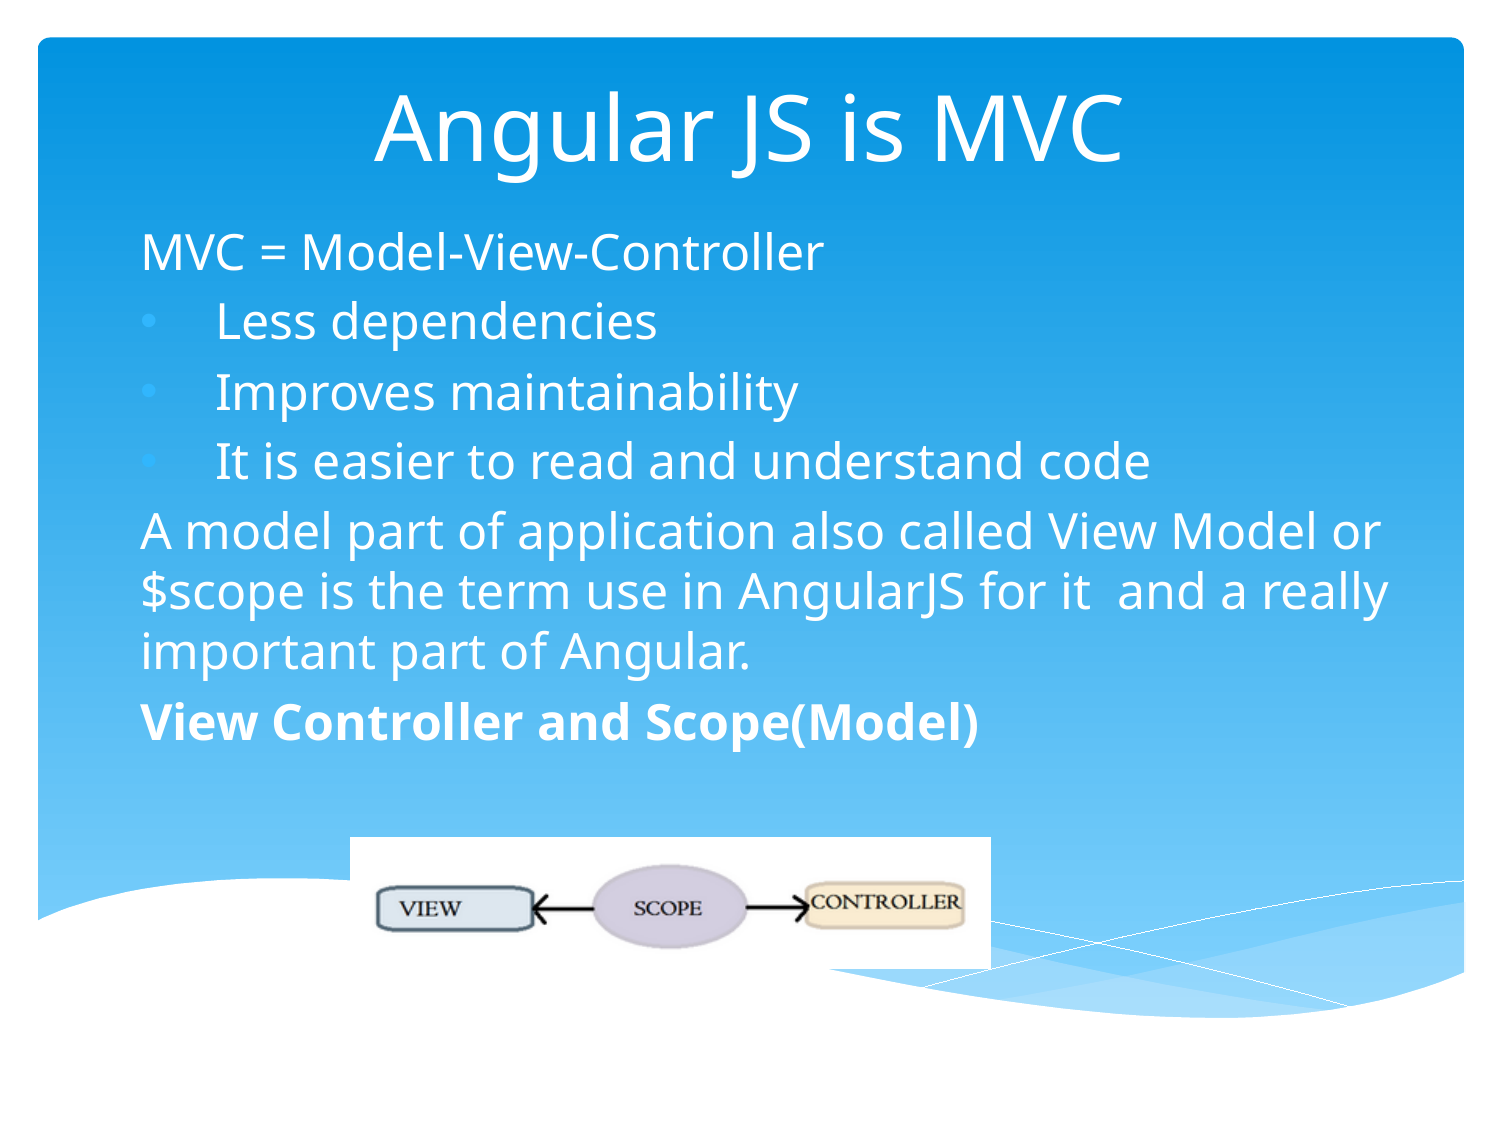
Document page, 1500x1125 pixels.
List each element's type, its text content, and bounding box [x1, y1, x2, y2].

title Angular JS is MVC [112, 50, 1388, 188]
subtitle MVC = Model-View-Controller Less dependencies Improves maintainability It is easier to read and understand code A model part of application also called View Model or $scope is the term use in AngularJS for it and a really important part of Angular. View Controller and Scope(Model) [125, 212, 1413, 1063]
picture [349, 837, 991, 970]
